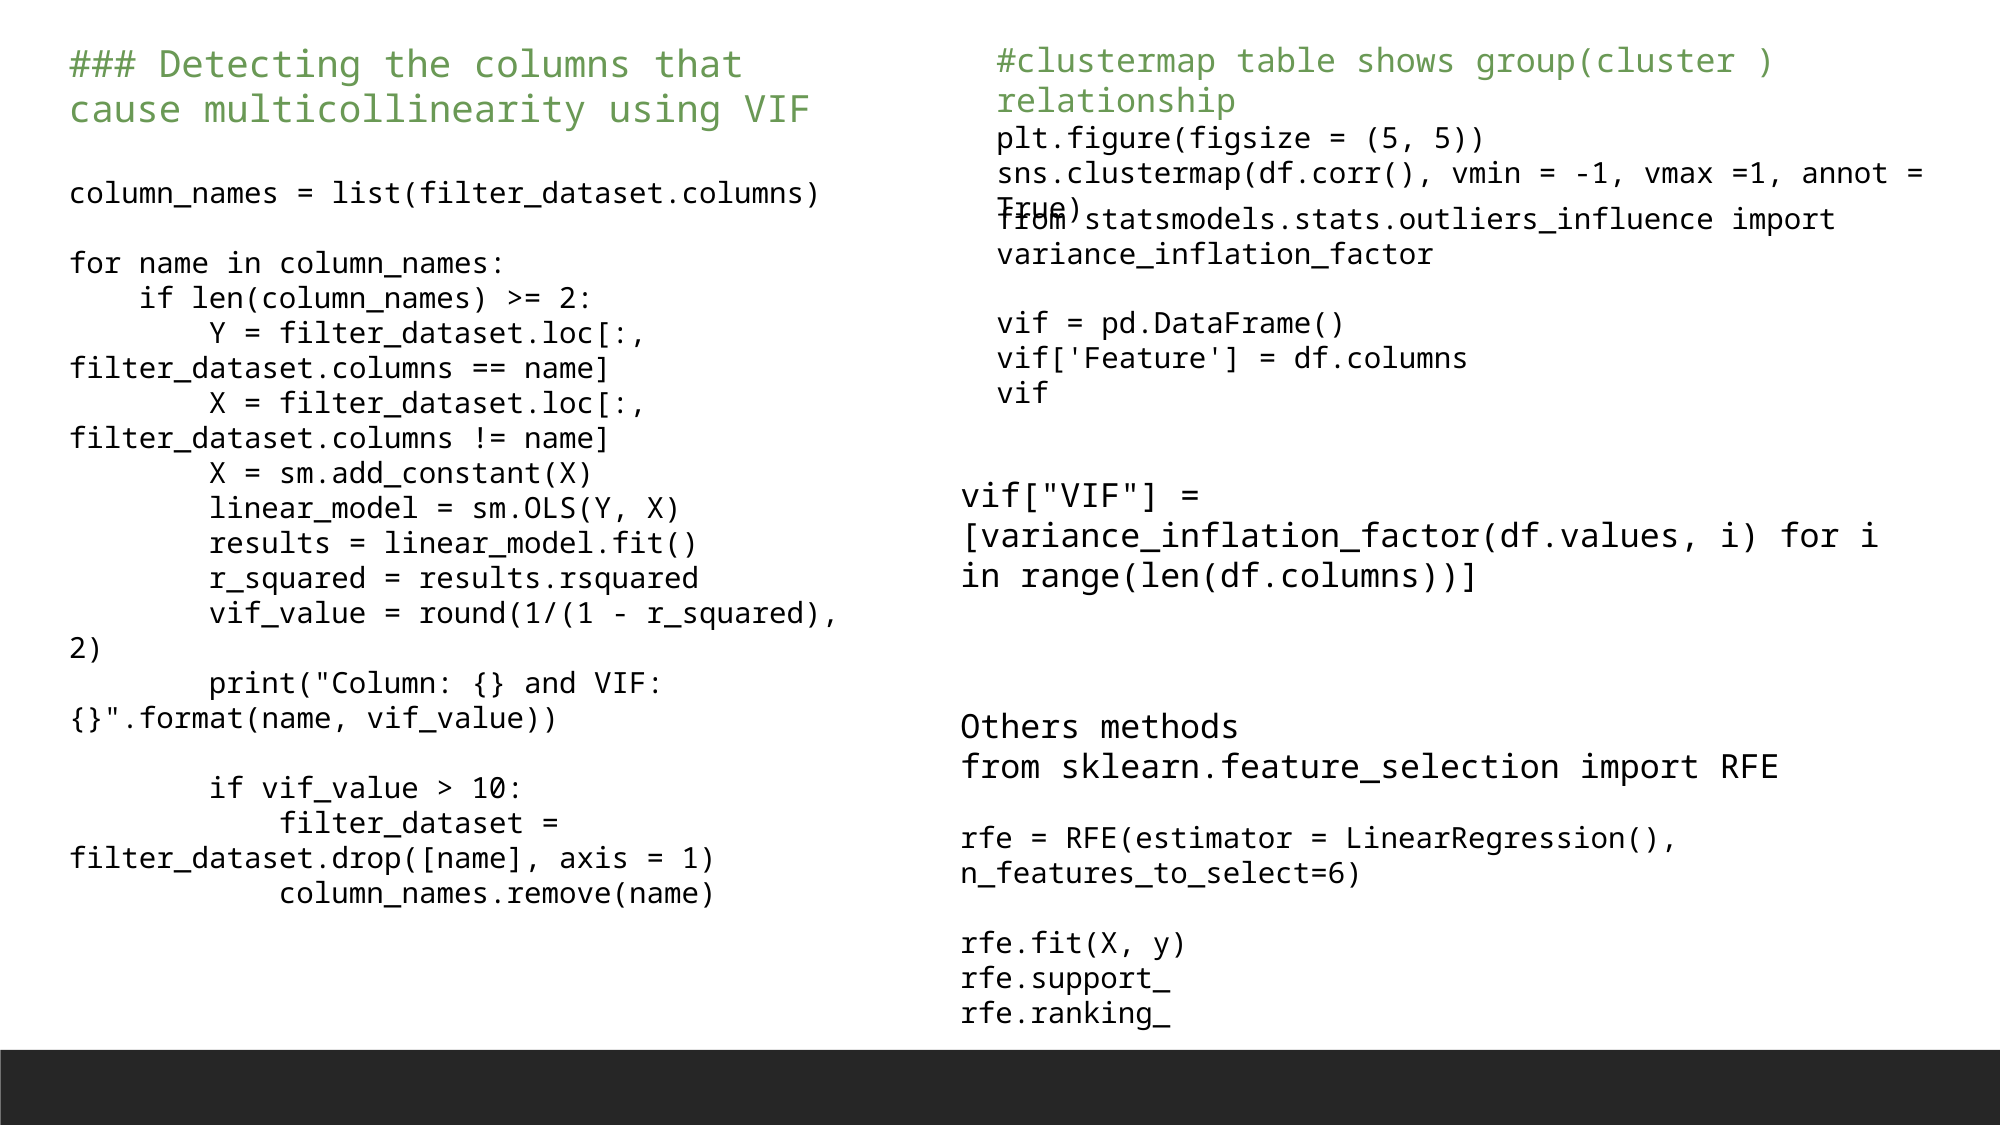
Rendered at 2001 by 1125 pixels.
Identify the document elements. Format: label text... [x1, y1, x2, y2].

text_box Others methods from sklearn.feature_selection import RFE rfe = RFE(estimator = LinearRegression(), n_features_to_select=6) rfe.fit(X, y) rfe.support_ rfe.ranking_ [945, 697, 1946, 1077]
text_box from statsmodels.stats.outliers_influence import variance_inflation_factor vif = pd.DataFrame() vif['Feature'] = df.columns vif [981, 192, 1982, 418]
text_box vif["VIF"] = [variance_inflation_factor(df.values, i) for i in range(len(df.columns))] [945, 466, 1946, 602]
text_box #clustermap table shows group(cluster ) relationship plt.figure(figsize = (5, 5)) sns.clustermap(df.corr(), vmin = -1, vmax =1, annot = True) [981, 32, 1982, 192]
text_box ### Detecting the columns that cause multicollinearity using VIF column_names = list(filter_dataset.columns) for name in column_names: if len(column_names) >= 2: Y = filter_dataset.loc[:, filter_dataset.columns == name] X = filter_dataset.loc[:, filter_dataset.columns != name] X = sm.add_constant(X) linear_model = sm.OLS(Y, X) results = linear_model.fit() r_squared = results.rsquared vif_value = round(1/(1 - r_squared), 2) print("Column: {} and VIF: {}".format(name, vif_value)) if vif_value > 10: filter_dataset = filter_dataset.drop([name], axis = 1) column_names.remove(name) [54, 32, 885, 917]
